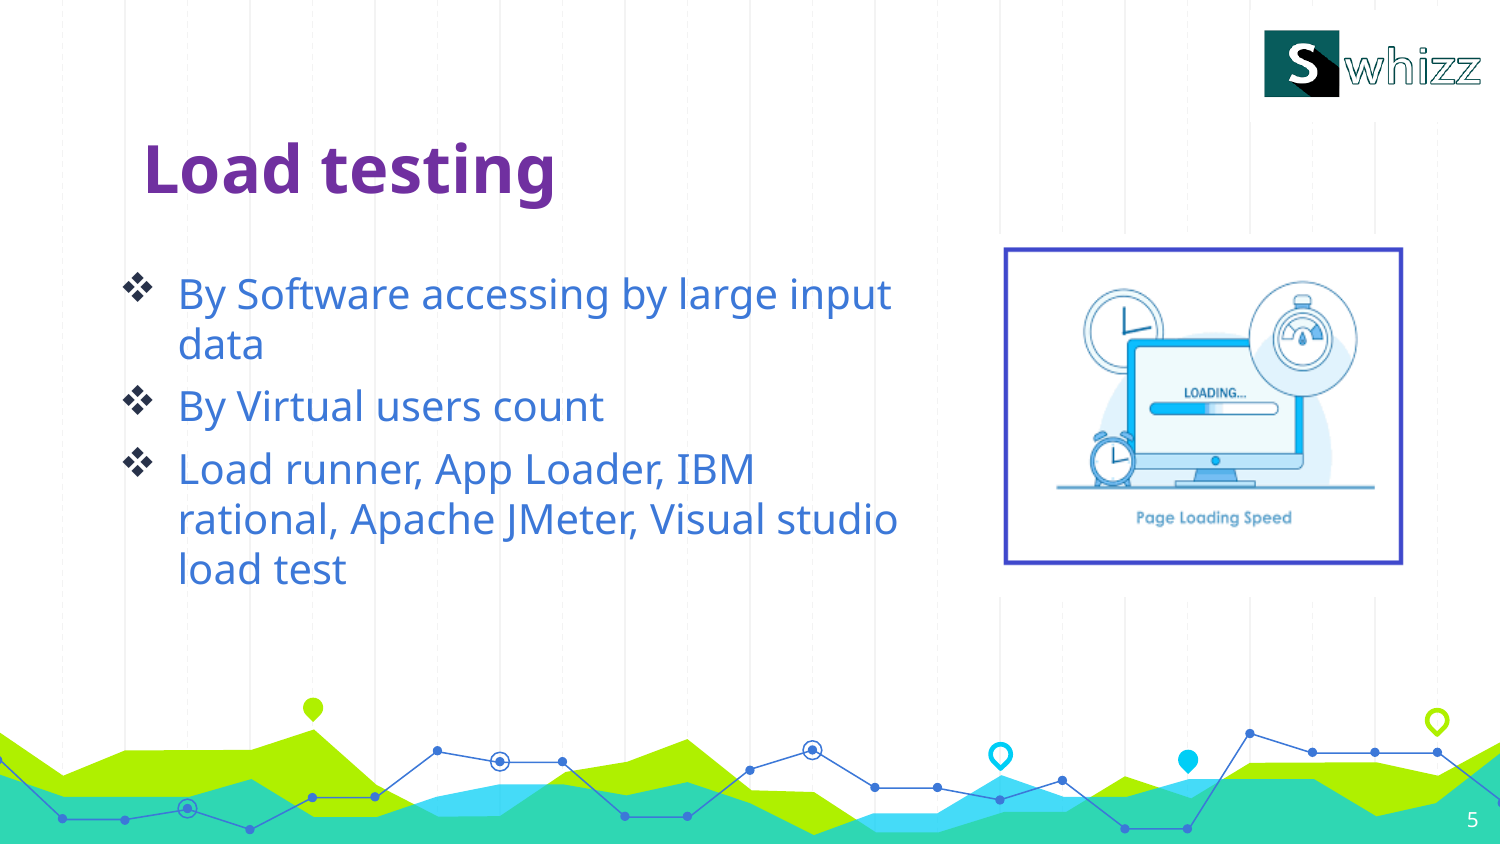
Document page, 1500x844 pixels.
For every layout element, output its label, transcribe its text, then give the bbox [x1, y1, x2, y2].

title Load testing [50, 103, 650, 222]
slide_number 5 [1403, 791, 1494, 844]
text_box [987, 234, 1426, 598]
picture [1250, 10, 1498, 122]
list By Software accessing by large input data By Virtual users count Load runner, App Loader, IBM rational, Apache JMeter, Visual studio load test [87, 252, 925, 697]
